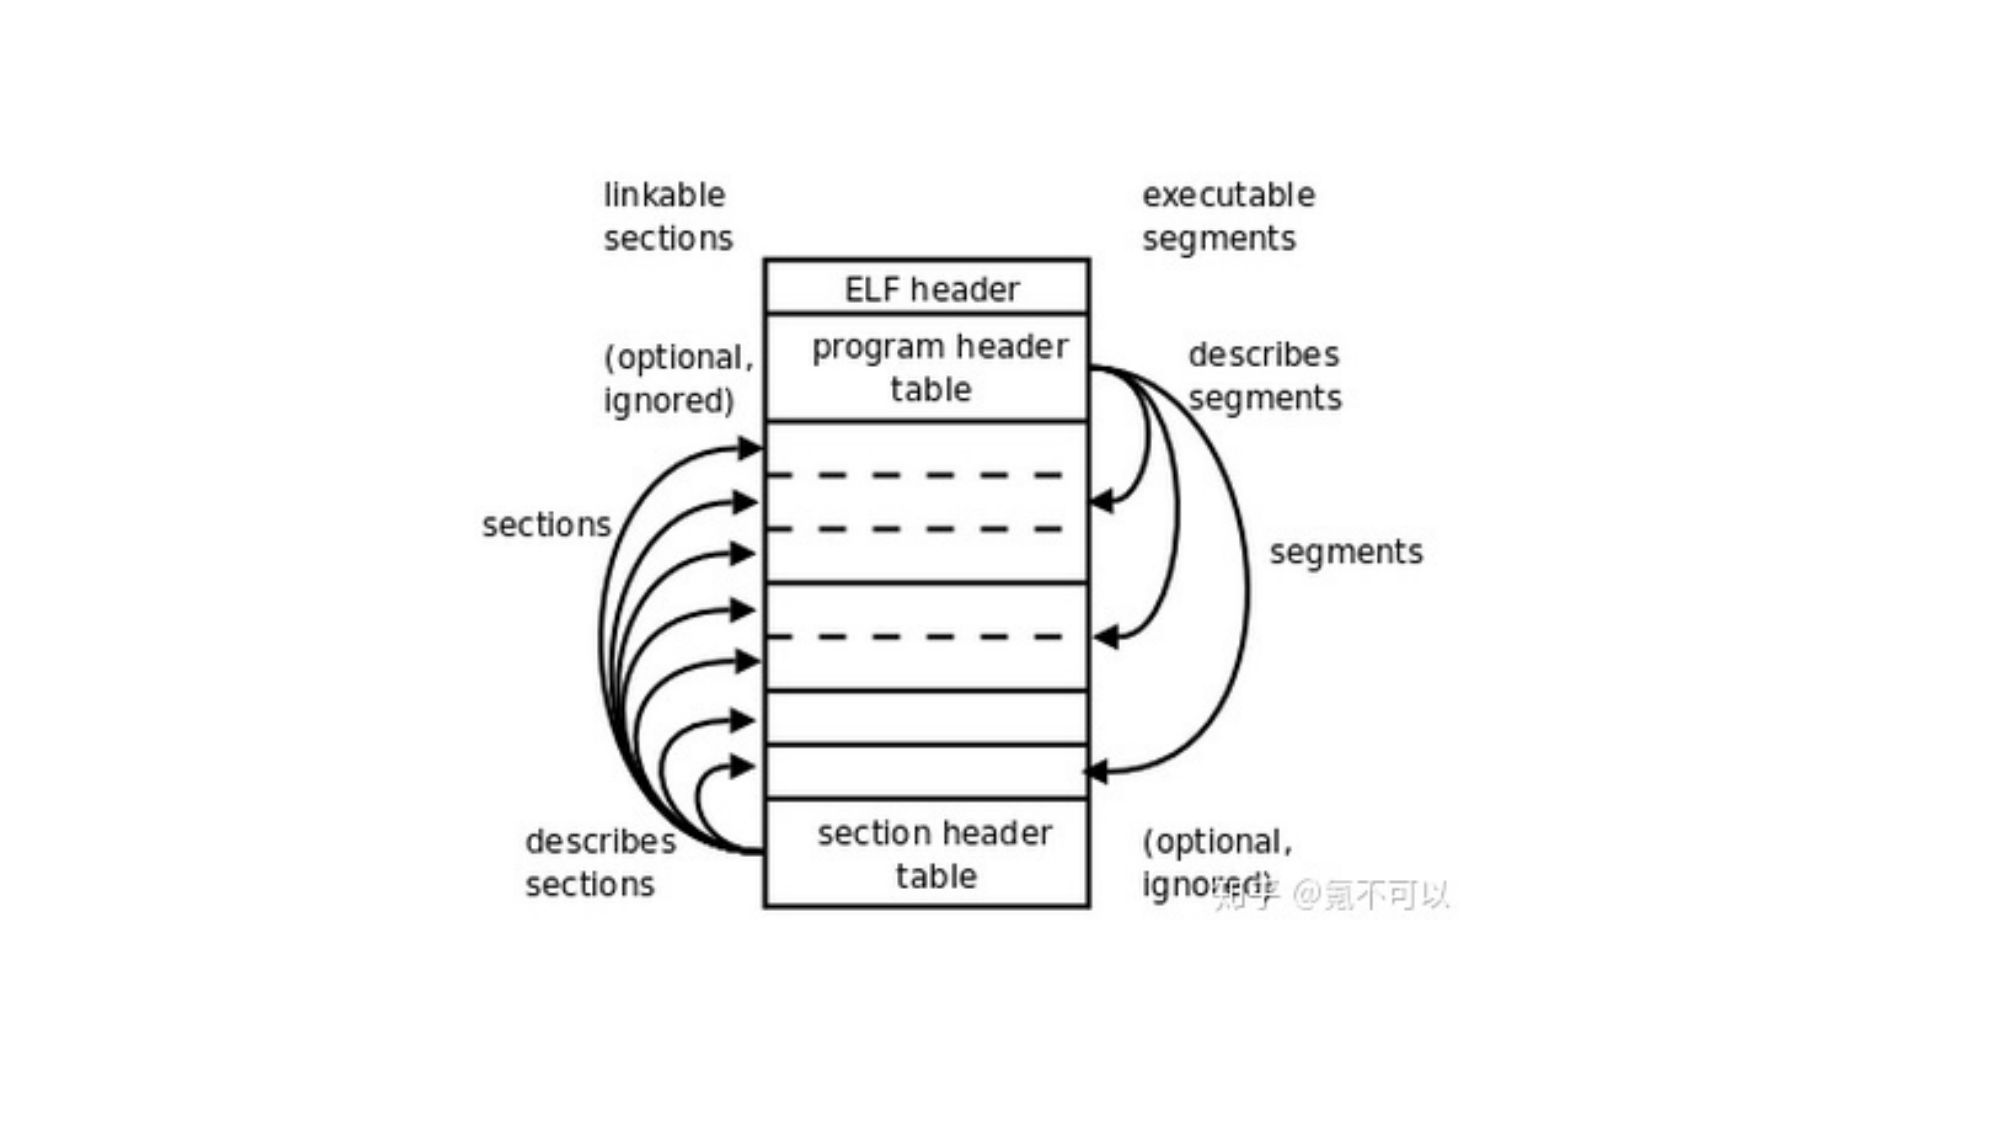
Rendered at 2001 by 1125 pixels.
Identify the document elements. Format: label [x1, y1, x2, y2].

picture [436, 133, 1479, 943]
